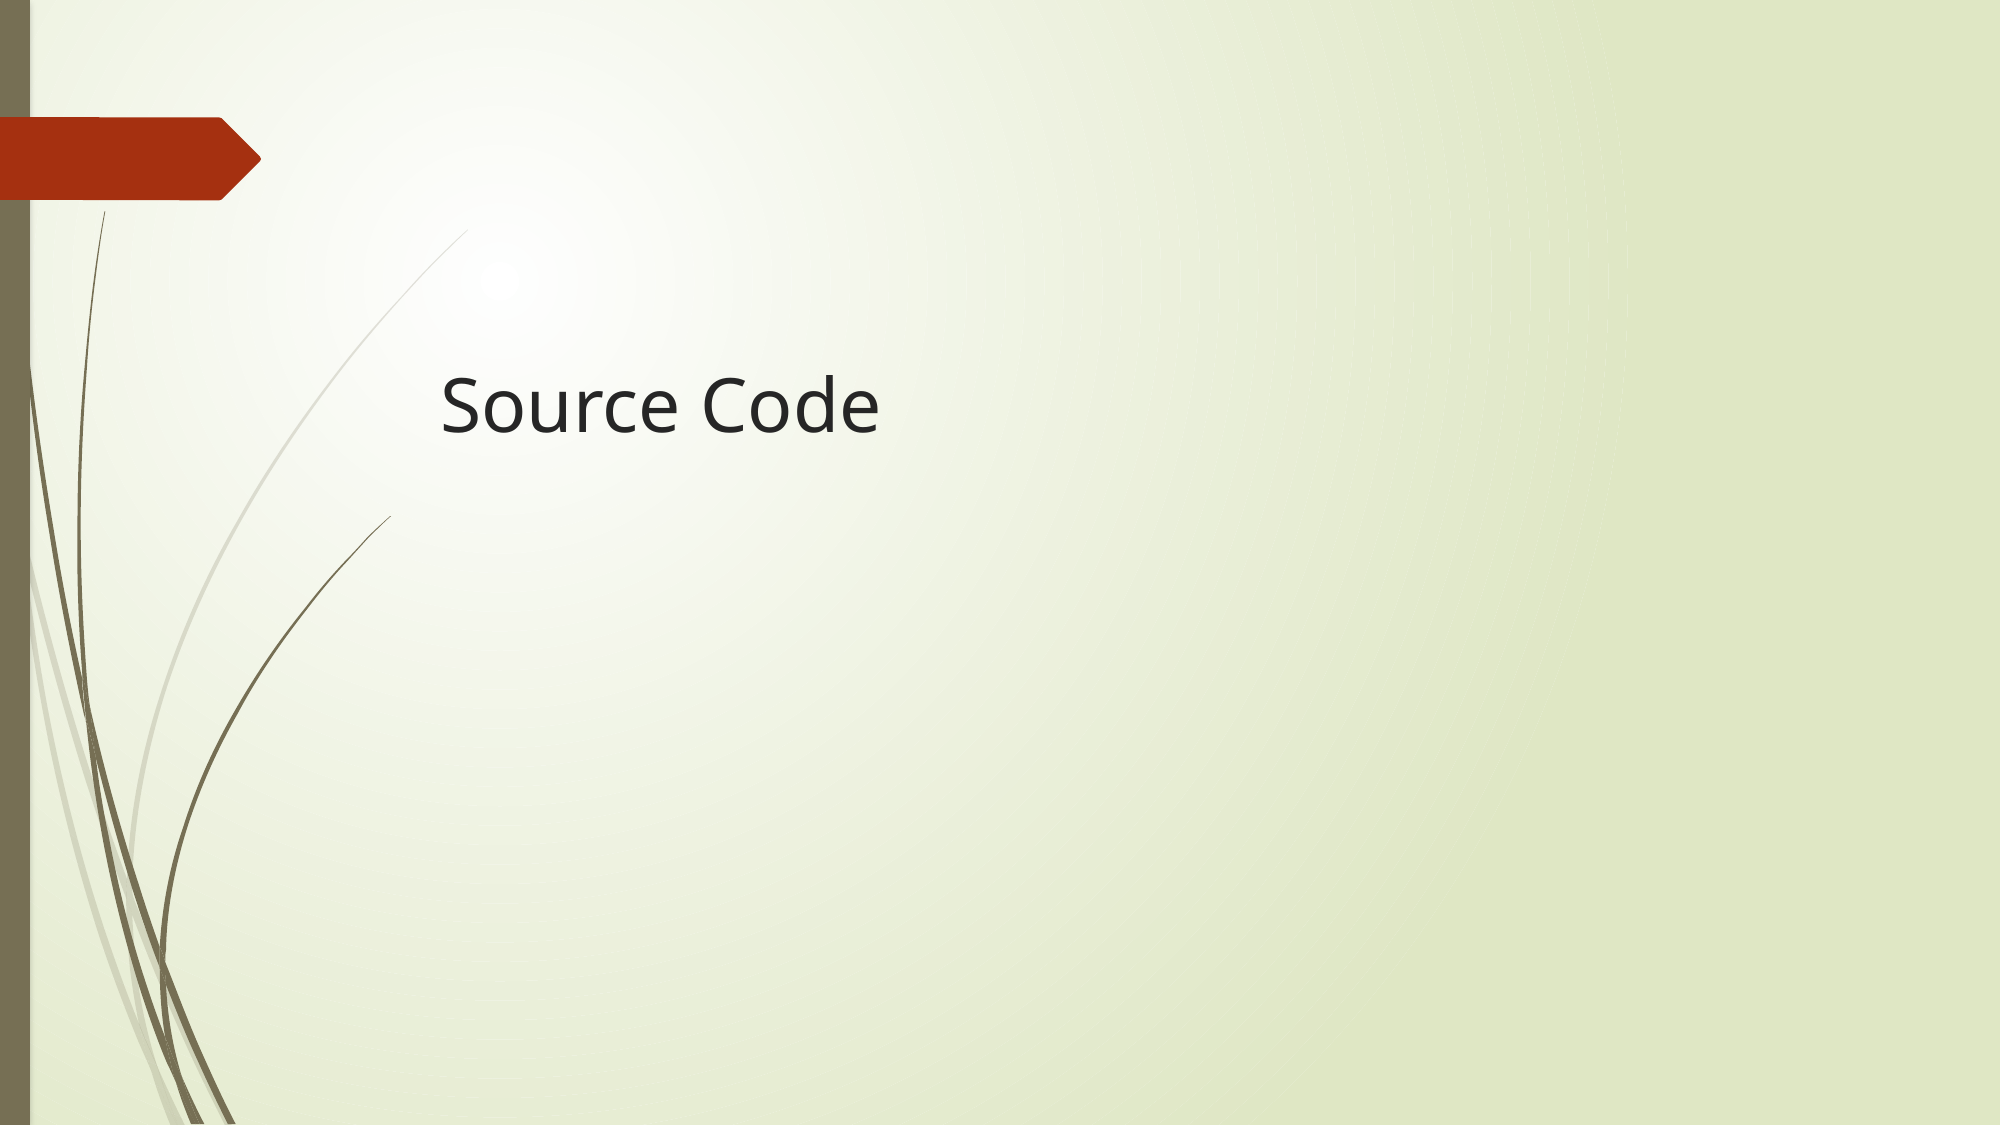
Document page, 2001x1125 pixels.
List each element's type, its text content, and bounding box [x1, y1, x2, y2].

title Source Code [425, 350, 1888, 561]
